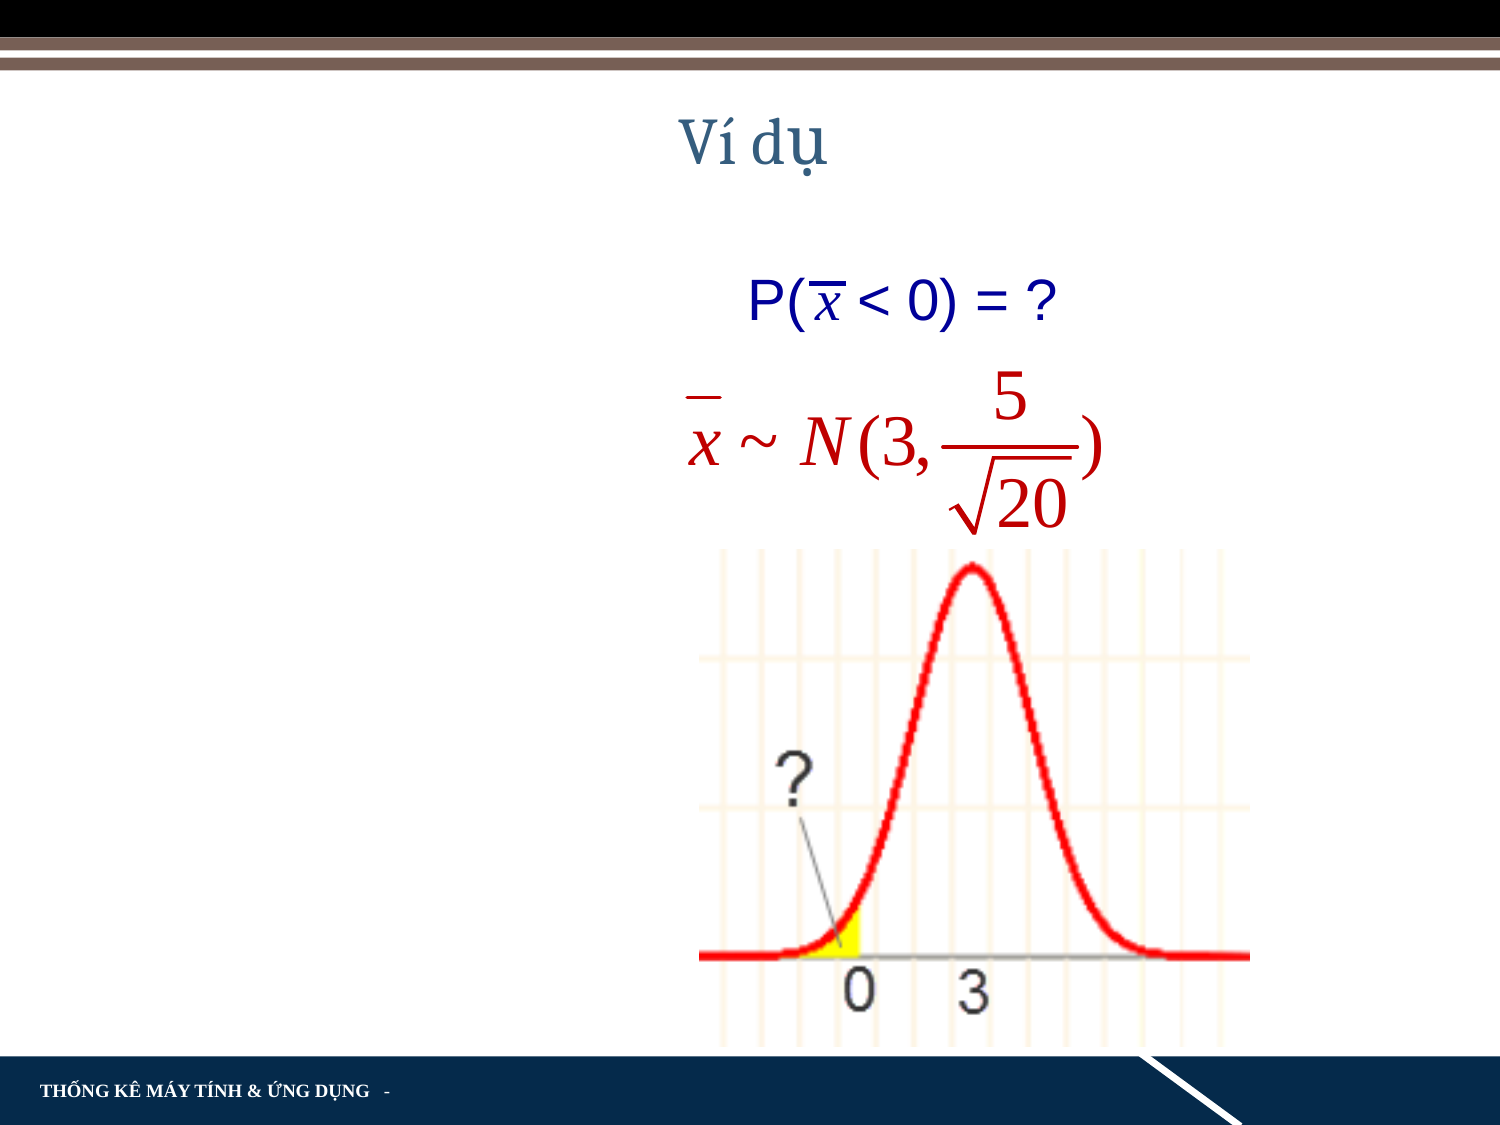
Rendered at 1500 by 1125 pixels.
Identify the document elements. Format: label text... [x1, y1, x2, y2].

title Ví dụ [75, 99, 1433, 253]
picture [699, 549, 1250, 1047]
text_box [674, 349, 1118, 551]
list P( x < 0) = ? [212, 262, 1500, 388]
